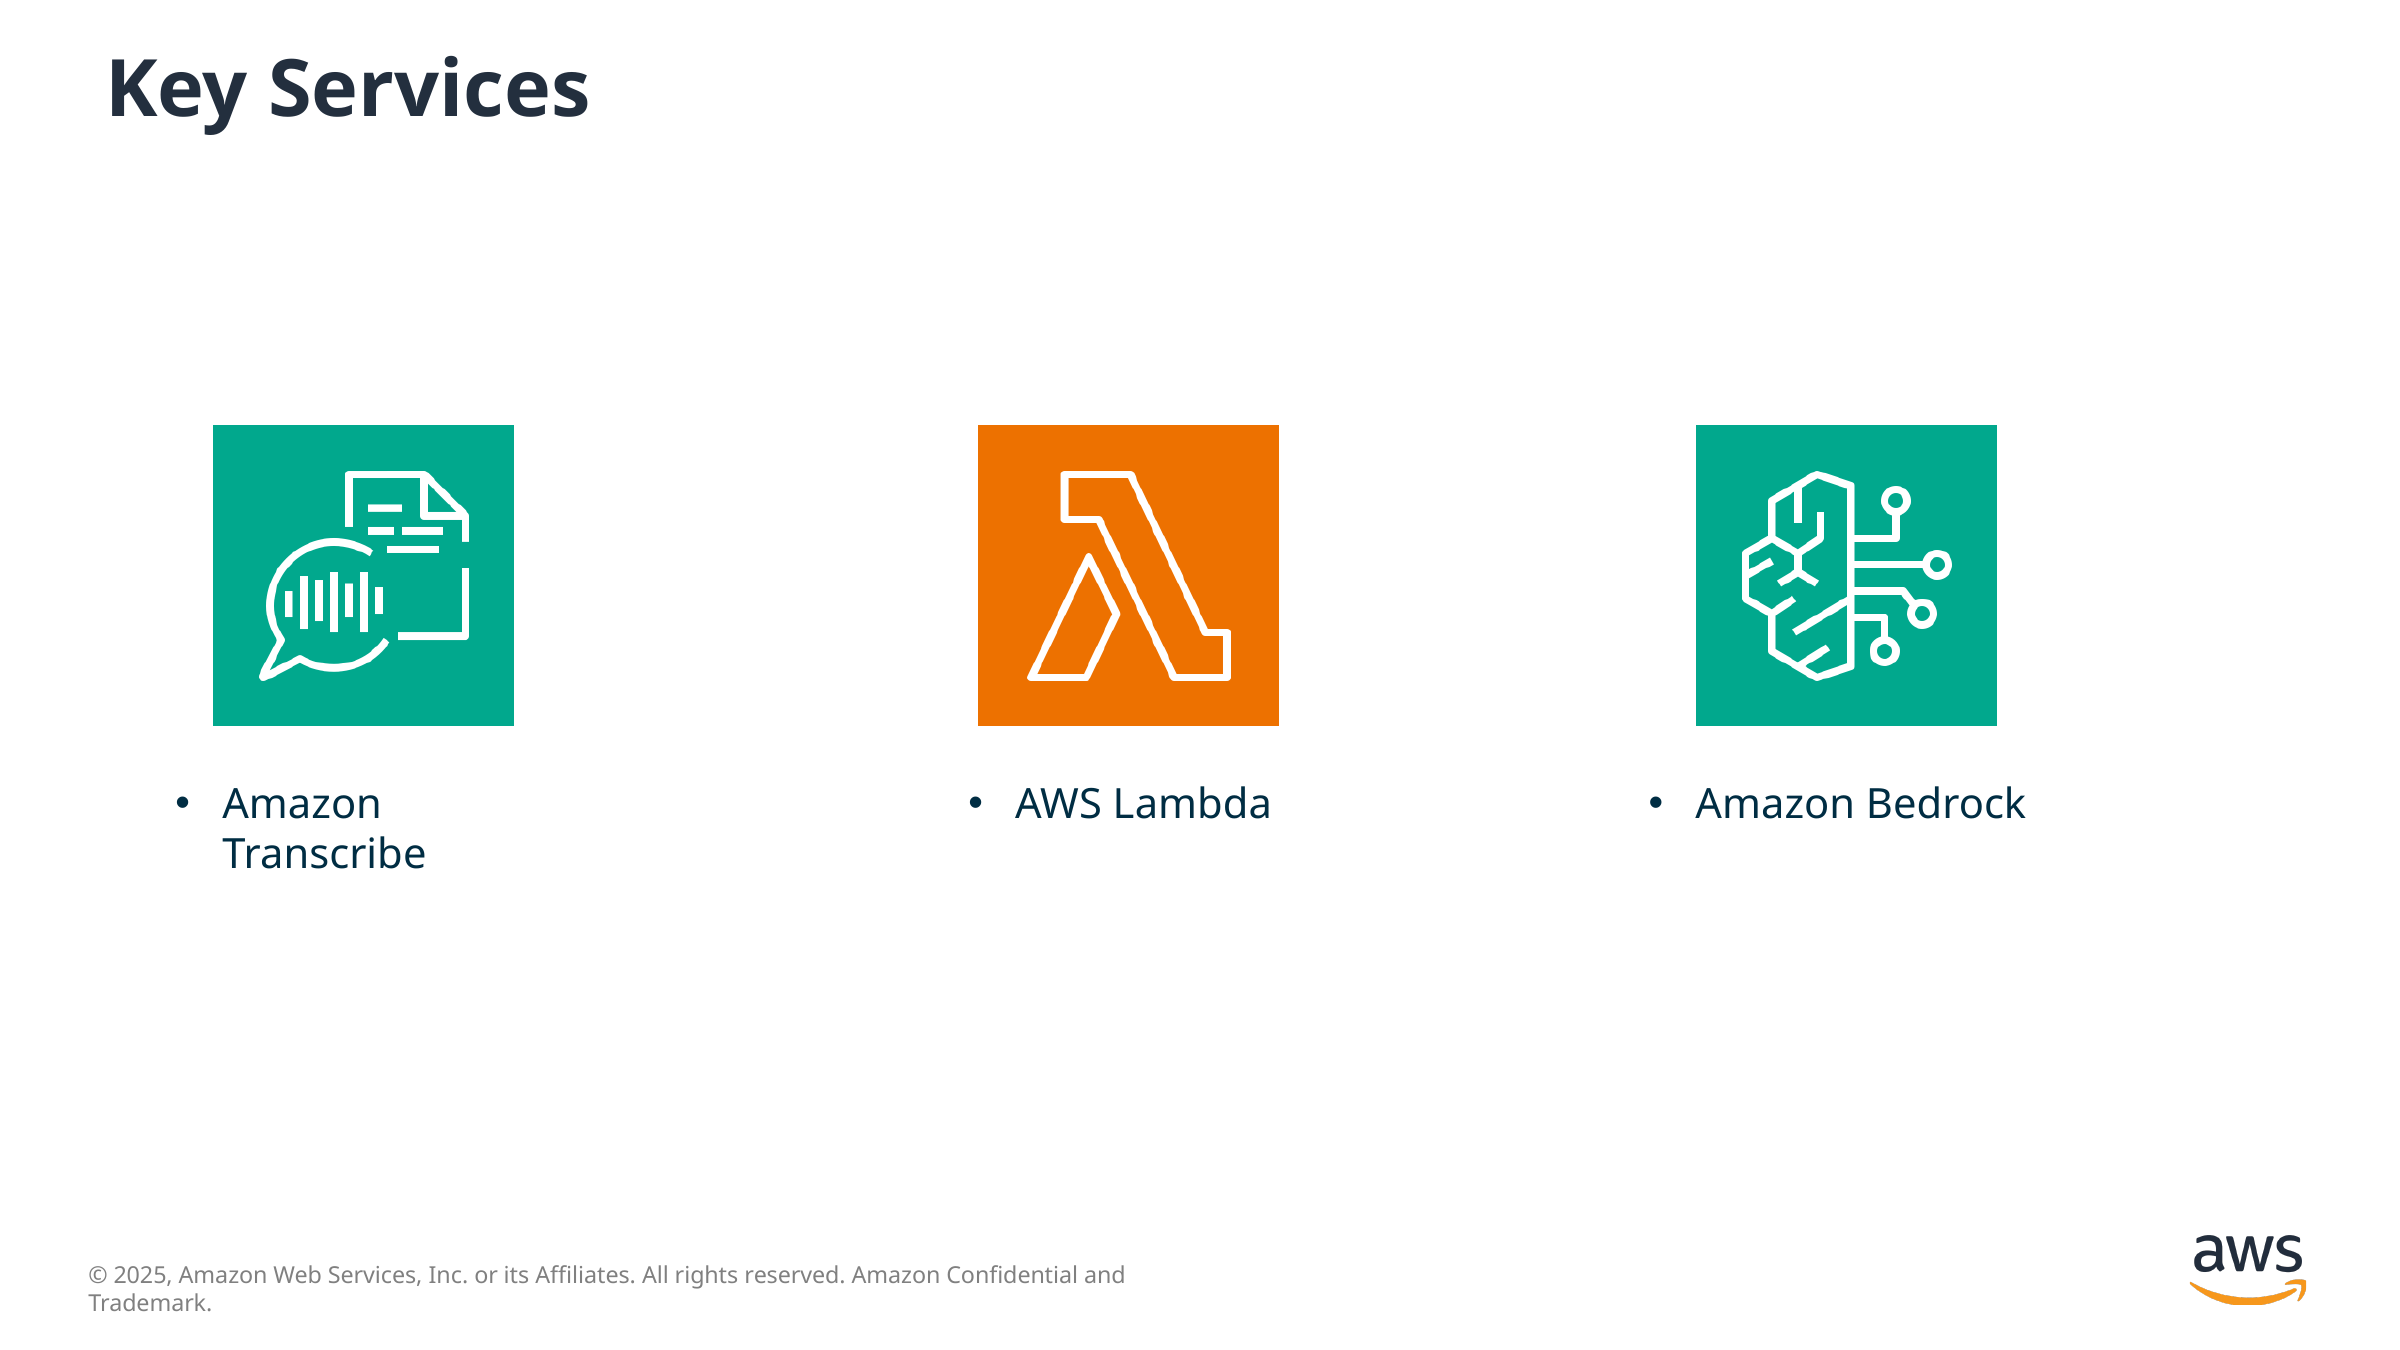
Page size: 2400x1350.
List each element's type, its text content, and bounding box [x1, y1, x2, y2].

title Key Services [90, 30, 2307, 194]
picture [212, 425, 514, 727]
picture [1696, 425, 1998, 727]
text_box Amazon Bedrock [1633, 769, 2068, 835]
text_box AWS Lambda [953, 769, 1337, 835]
text_box Amazon Transcribe [160, 769, 600, 885]
picture [978, 425, 1279, 727]
